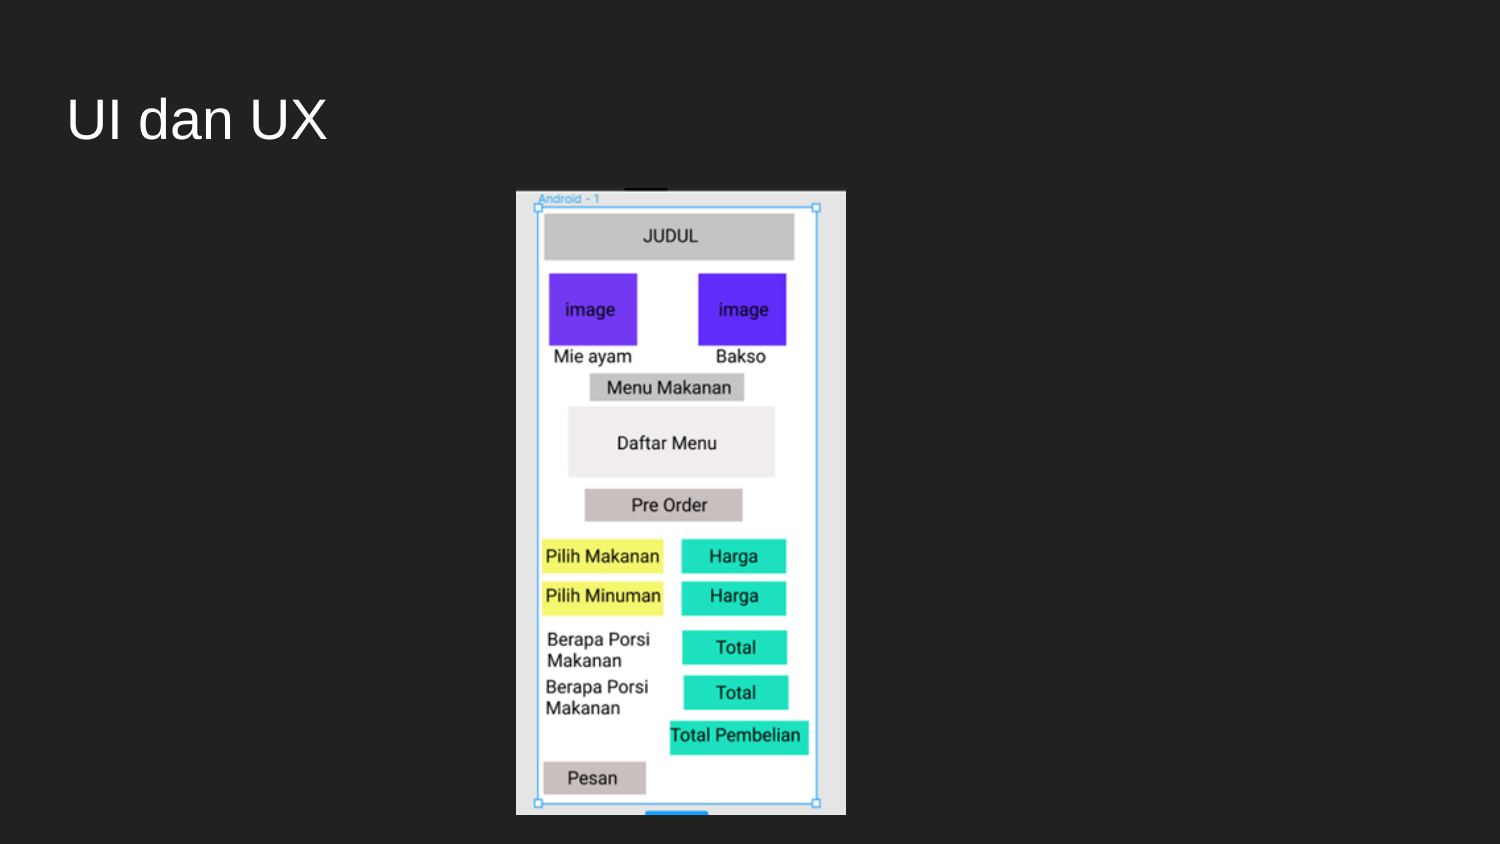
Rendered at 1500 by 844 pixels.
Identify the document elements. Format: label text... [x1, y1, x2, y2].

picture [515, 188, 846, 816]
title UI dan UX [51, 72, 1449, 167]
